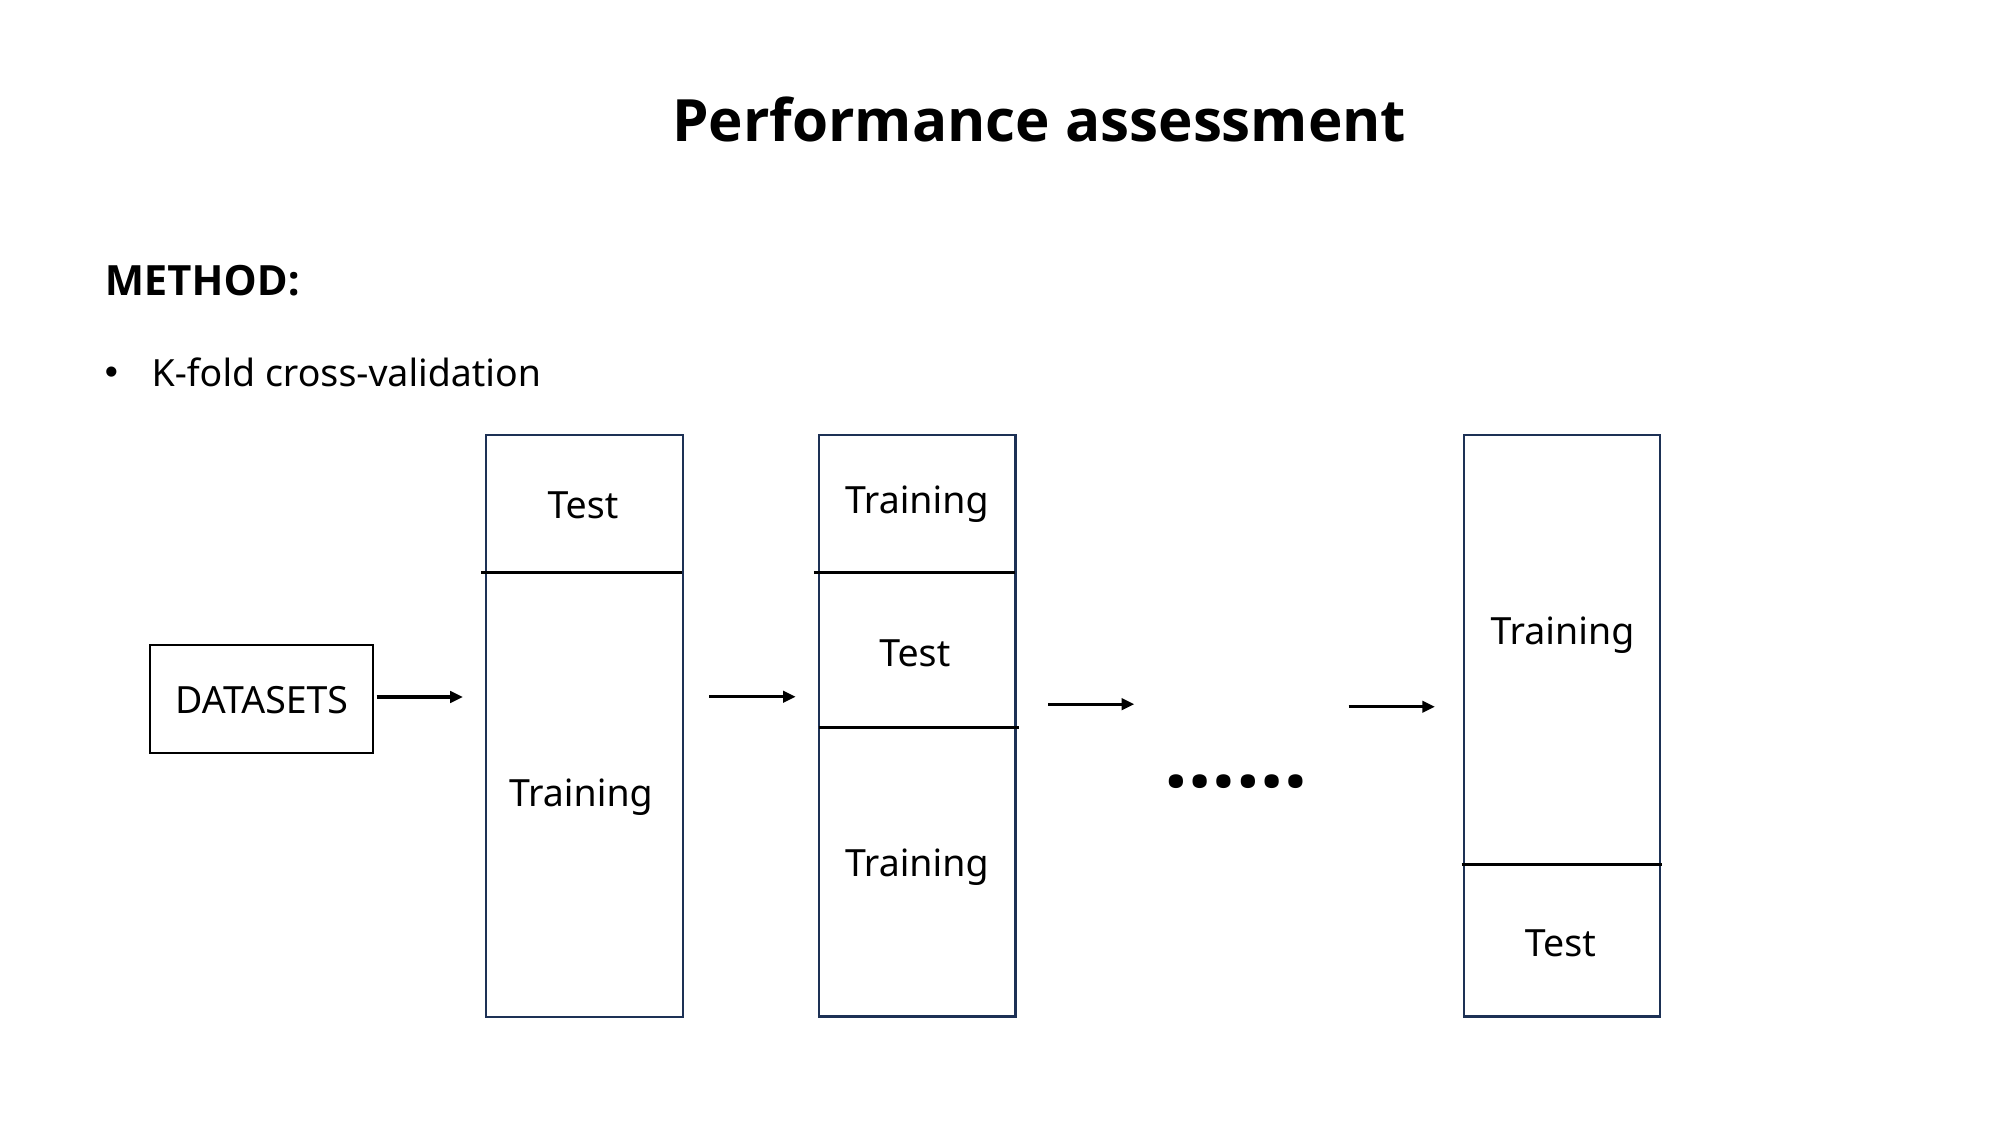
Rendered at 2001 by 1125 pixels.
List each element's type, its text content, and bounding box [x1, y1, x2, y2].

text_box Training [1475, 599, 1652, 659]
text_box Performance assessment [657, 75, 1509, 161]
text_box [485, 434, 684, 1018]
text_box Training [830, 468, 1006, 529]
text_box DATASETS [149, 644, 374, 754]
text_box Training [494, 761, 670, 821]
text_box Test [864, 622, 982, 682]
text_box …… [1150, 696, 1459, 812]
text_box METHOD: K-fold cross-validation [89, 196, 2000, 402]
text_box Training [830, 831, 1006, 891]
text_box [1463, 434, 1661, 863]
text_box Test [1510, 911, 1634, 971]
text_box [818, 434, 1017, 726]
text_box Test [532, 473, 636, 534]
text_box [1463, 866, 1661, 1018]
text_box [818, 728, 1017, 1018]
